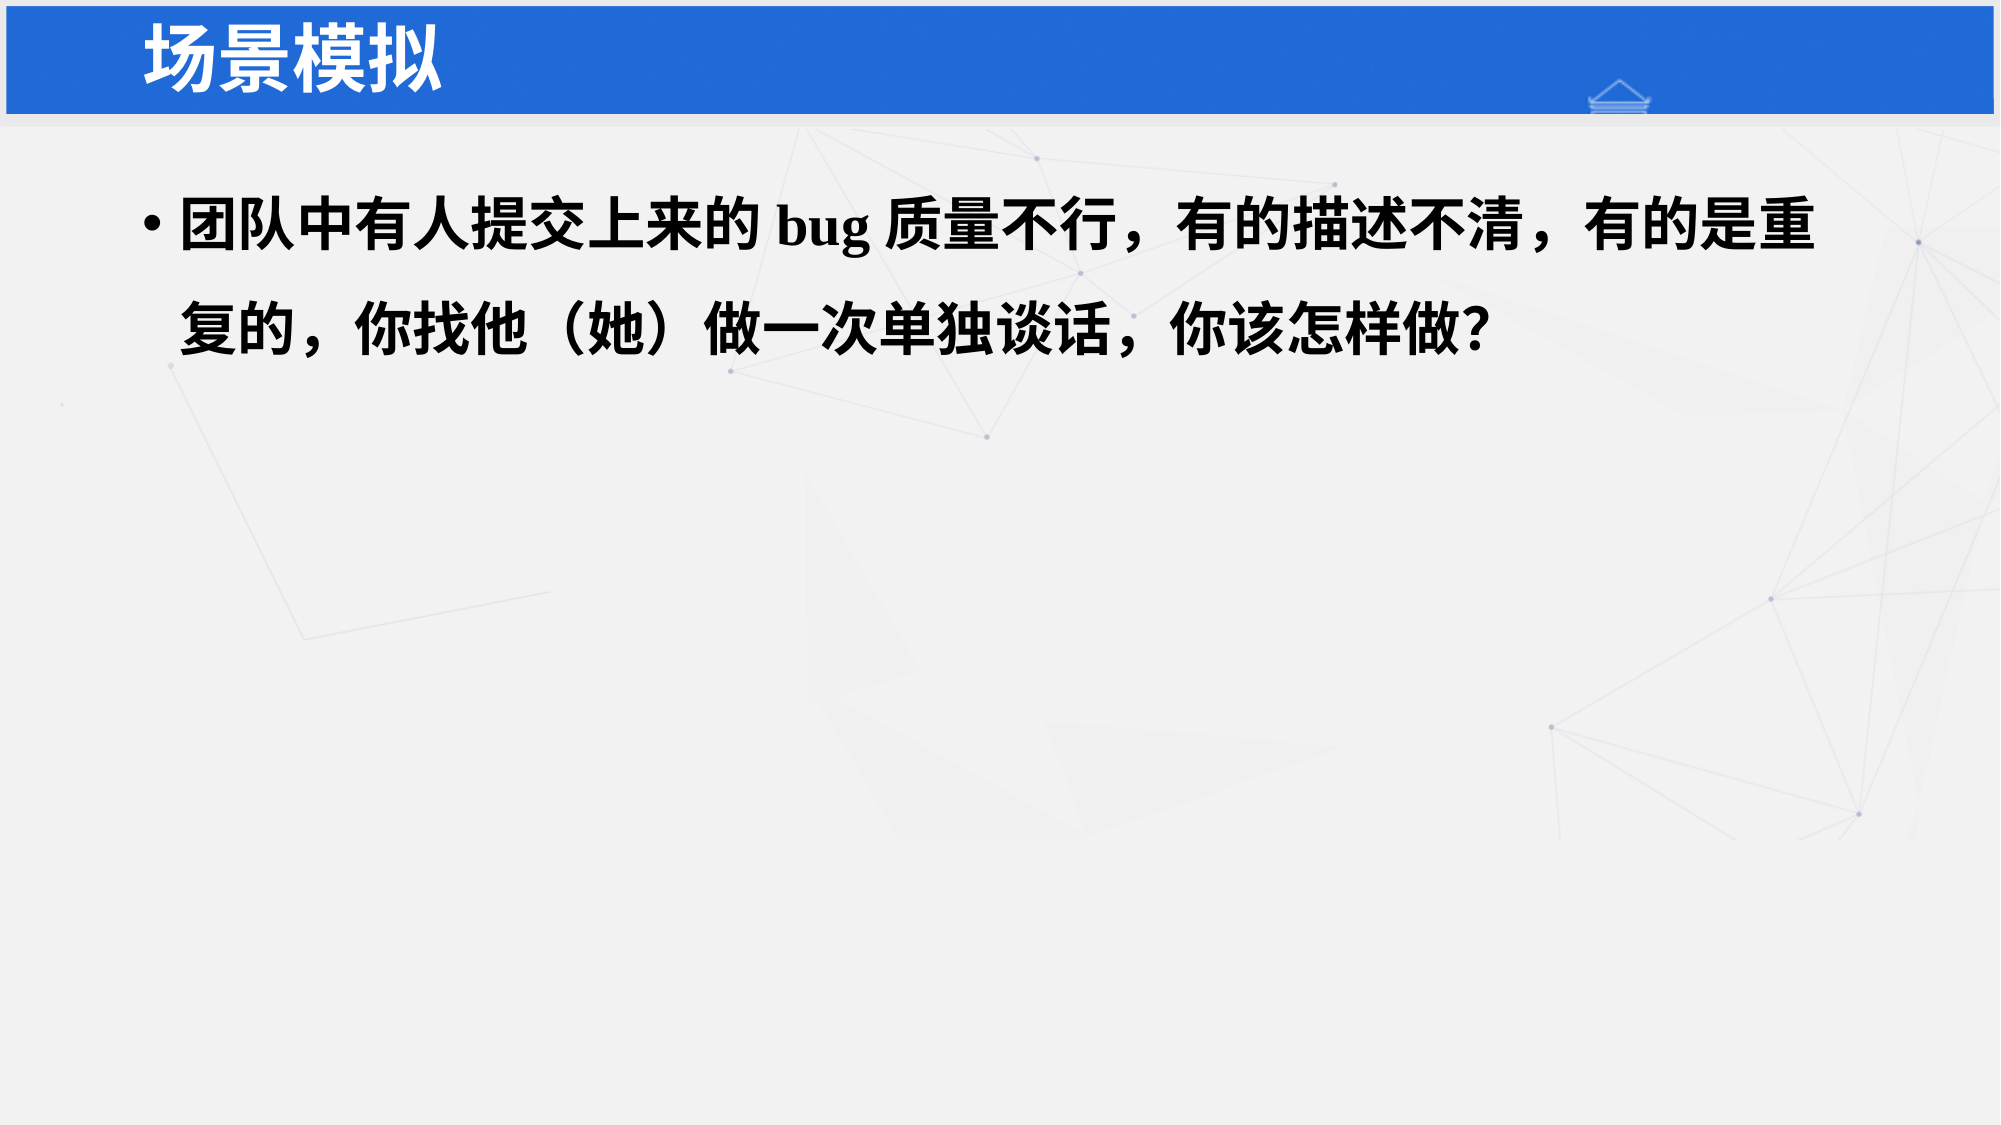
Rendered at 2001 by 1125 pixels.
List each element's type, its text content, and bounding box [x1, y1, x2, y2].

title 场景模拟 [142, 21, 1505, 108]
list 团队中有人提交上来的bug质量不行，有的描述不清，有的是重复的，你找他（她）做一次单独谈话，你该怎样做？ [142, 152, 1819, 914]
picture [0, 129, 2000, 840]
picture [7, 7, 1993, 114]
